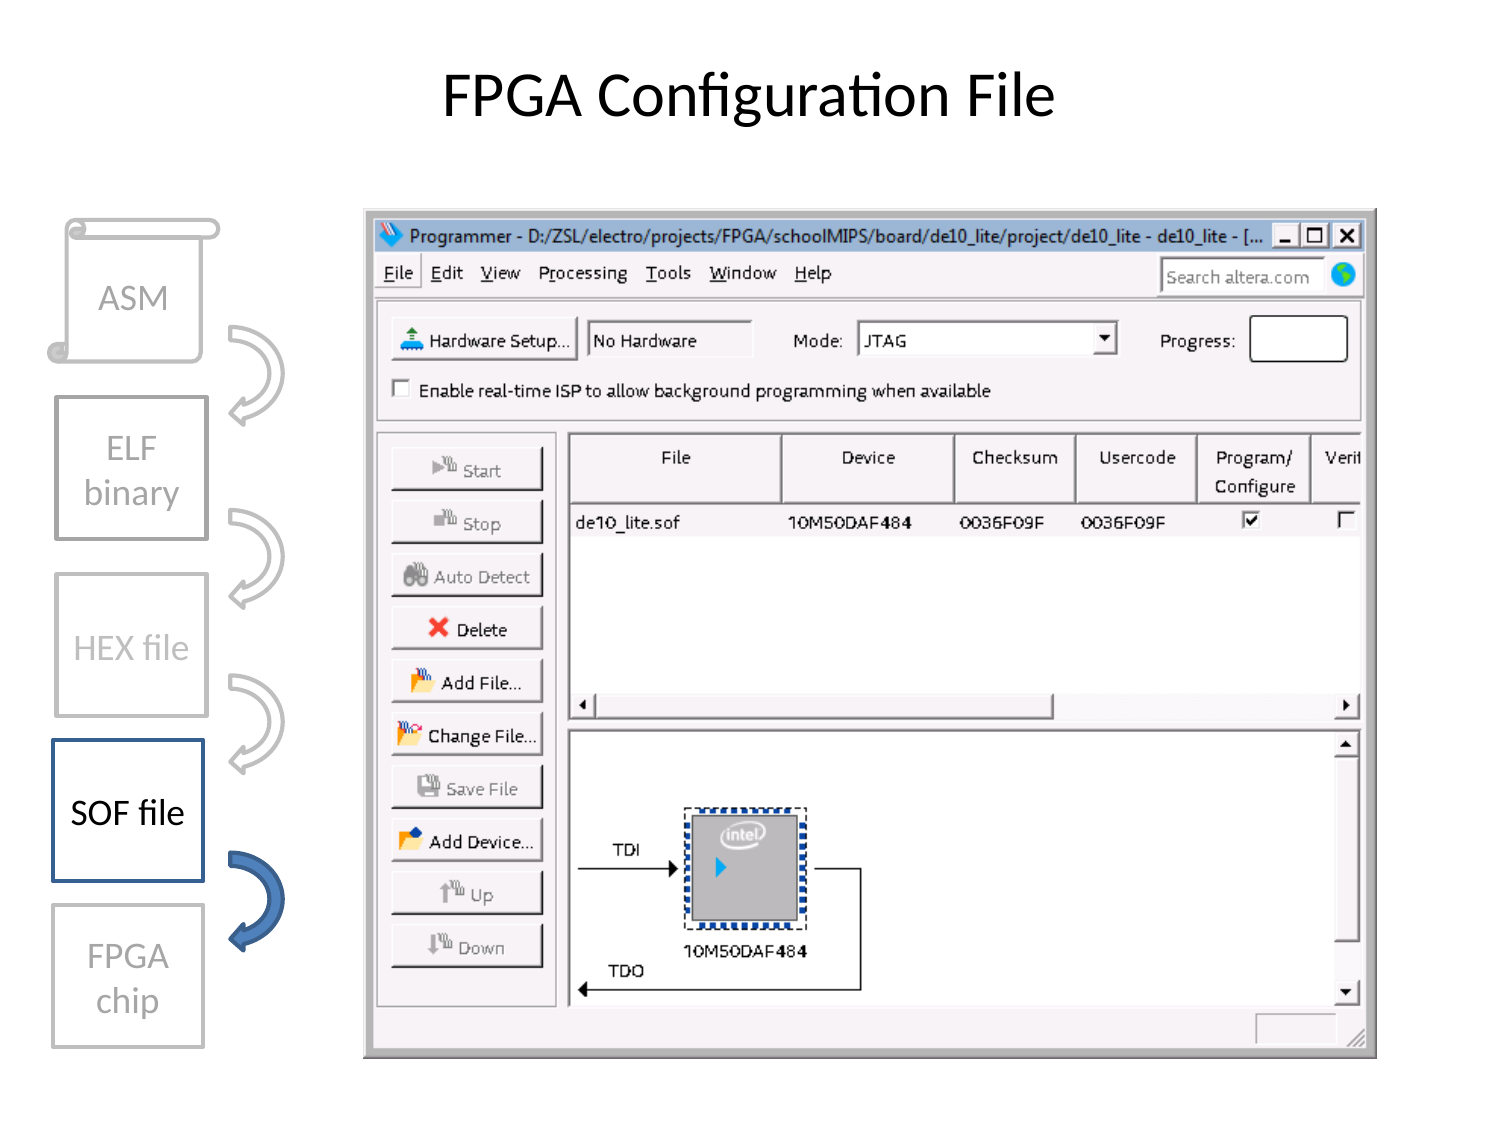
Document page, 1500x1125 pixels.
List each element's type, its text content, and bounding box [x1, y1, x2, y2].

text_box HEX file [54, 572, 209, 718]
text_box [228, 507, 285, 610]
title FPGA Configuration File [75, 45, 1425, 138]
text_box ASM [46, 217, 221, 364]
picture [363, 207, 1377, 1059]
text_box [228, 324, 285, 427]
text_box [228, 850, 285, 953]
text_box SOF file [51, 738, 205, 883]
text_box ELF binary [54, 395, 209, 541]
text_box [228, 673, 285, 776]
text_box FPGA chip [51, 903, 205, 1049]
